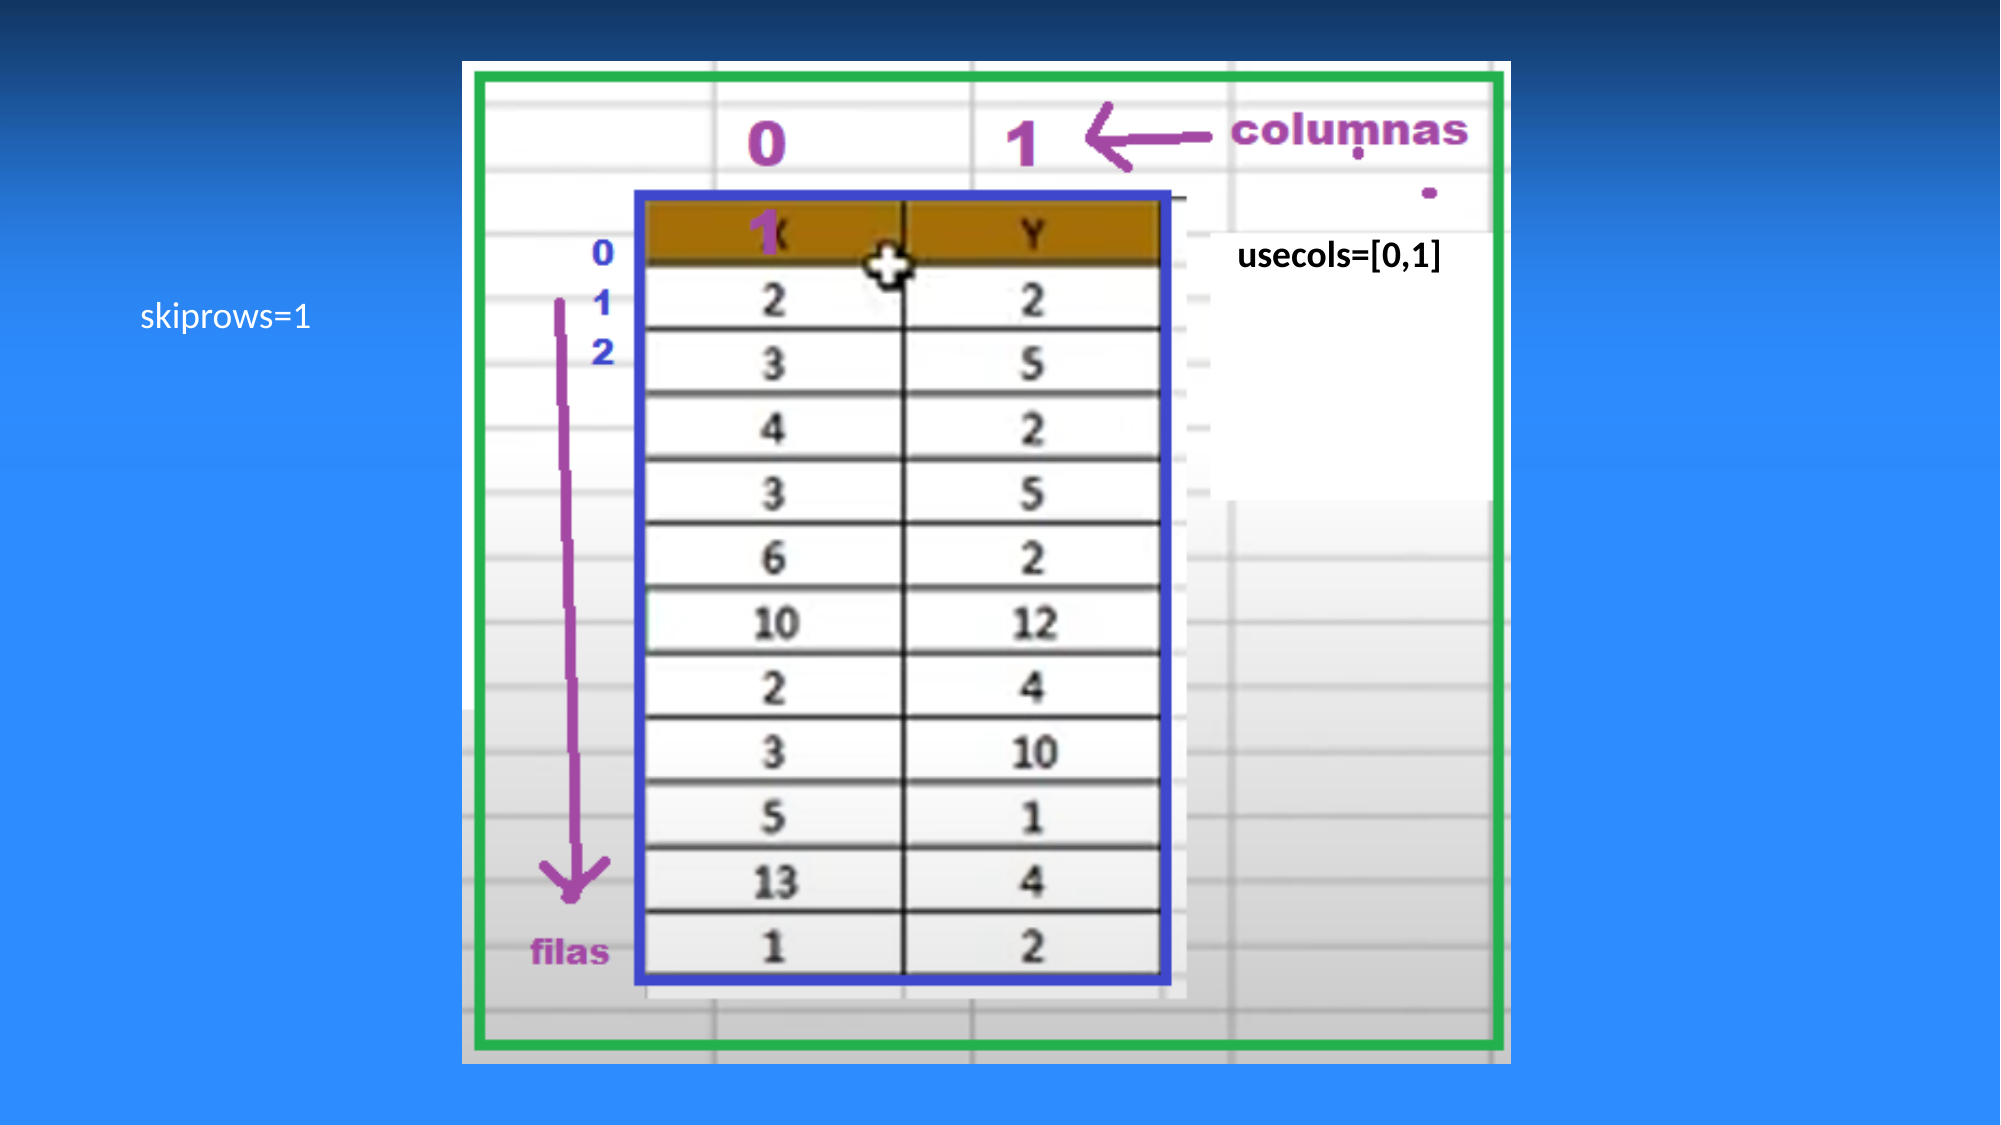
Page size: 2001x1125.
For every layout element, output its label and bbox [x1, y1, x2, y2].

picture [462, 61, 1511, 1064]
list [0, 0, 2000, 1125]
